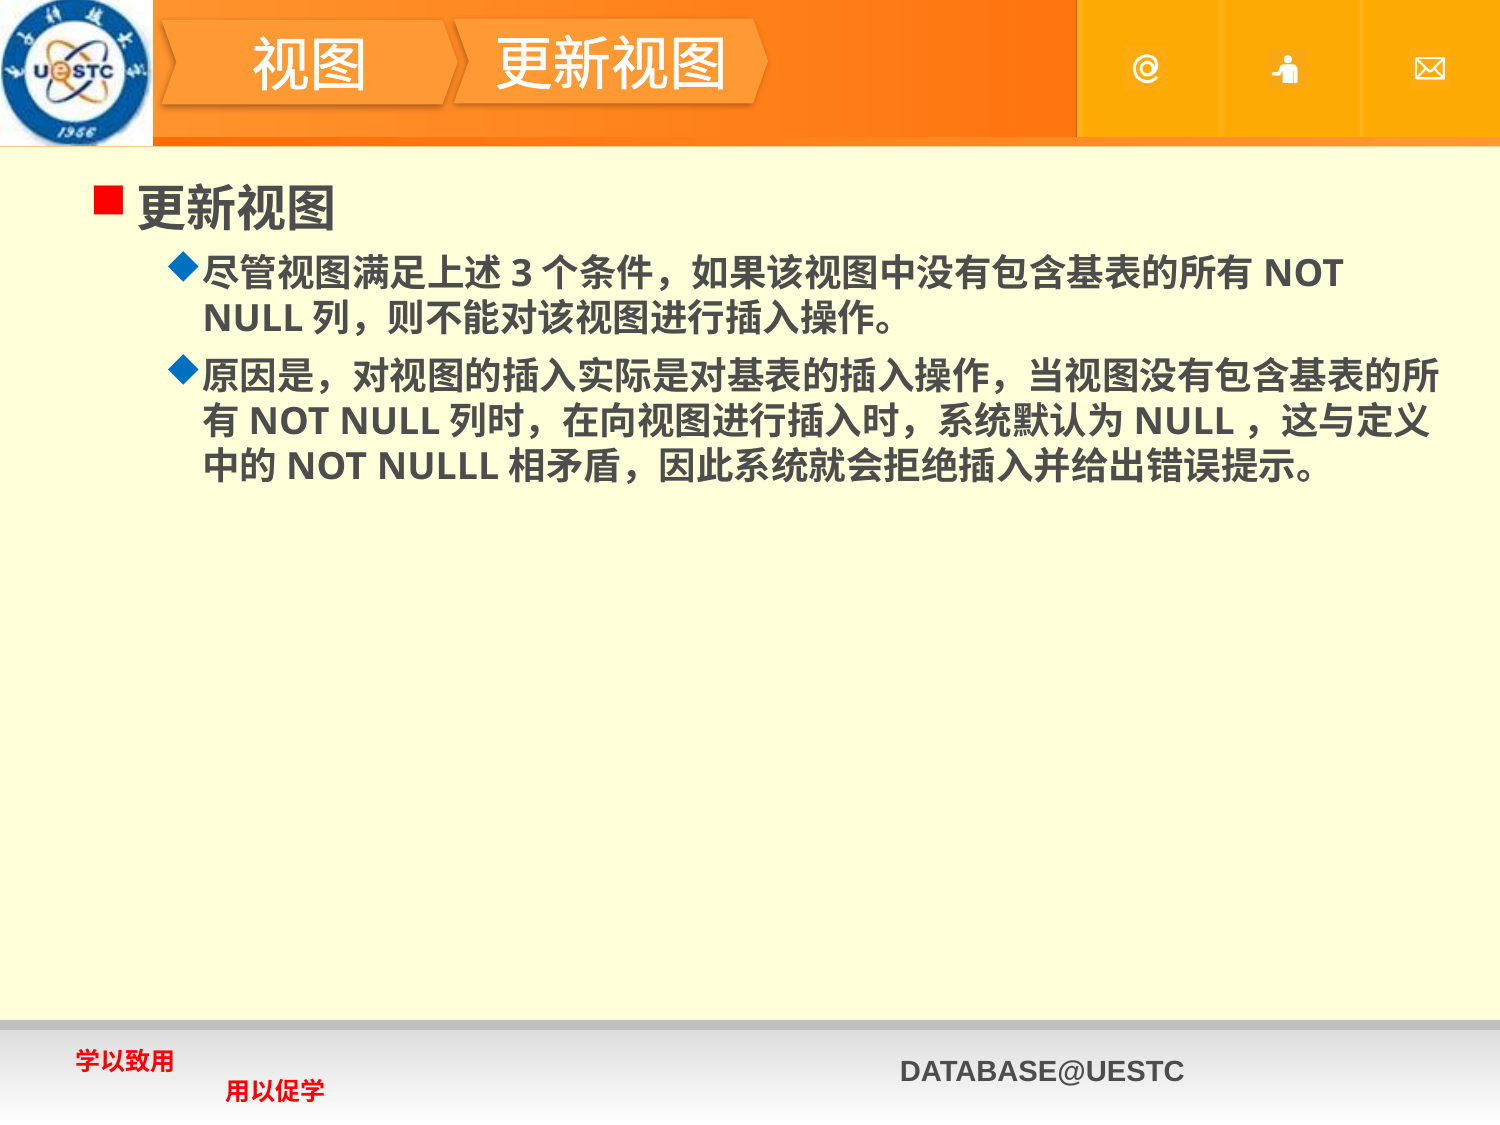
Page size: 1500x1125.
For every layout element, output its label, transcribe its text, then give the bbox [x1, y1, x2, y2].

title [155, 0, 1425, 140]
picture [1425, 48, 1450, 89]
text_box 视图 [161, 19, 458, 105]
picture [0, 0, 153, 146]
text_box 更新视图 [453, 18, 769, 104]
list 更新视图 尽管视图满足上述3个条件，如果该视图中没有包含基表的所有NOT NULL列，则不能对该视图进行插入操作。 原因是，对视图的插入实际是对基表的插入操作，当视图没有包含基表的所有NOT NULL列时，在向视图进行插入时，系统默认为NULL，这与定义中的NOT NULLL相矛盾，因此系统就会拒绝插入并给出错误提示。 [0, 169, 1457, 1053]
